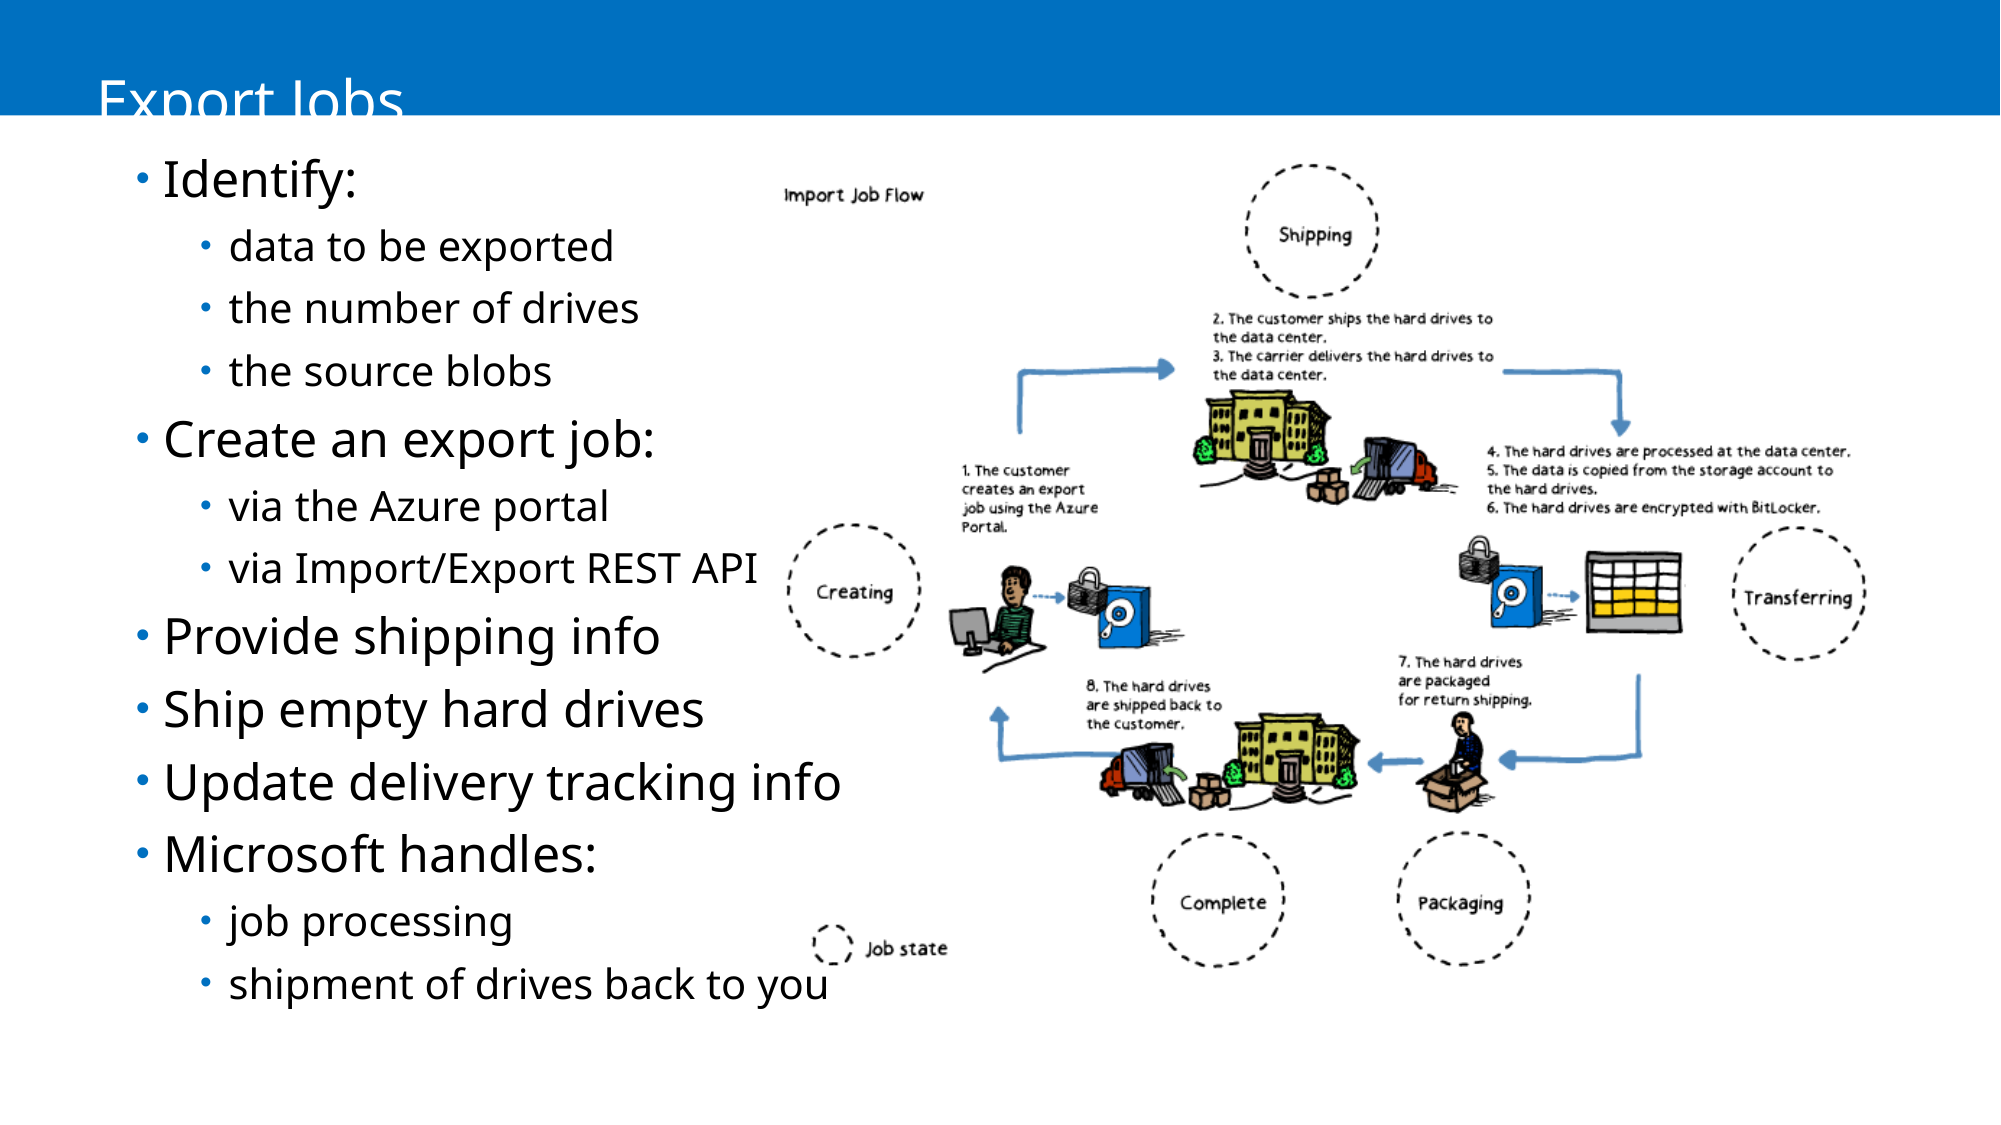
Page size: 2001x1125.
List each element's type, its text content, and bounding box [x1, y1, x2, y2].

list Identify: data to be exported the number of drives the source blobs Create an export job: via the Azure portal via Import/Export REST API Provide shipping info Ship empty hard drives Update delivery tracking info Microsoft handles: job processing shipment of drives back to you [88, 147, 739, 840]
title Export Jobs [96, 75, 1904, 166]
picture [741, 146, 1897, 990]
